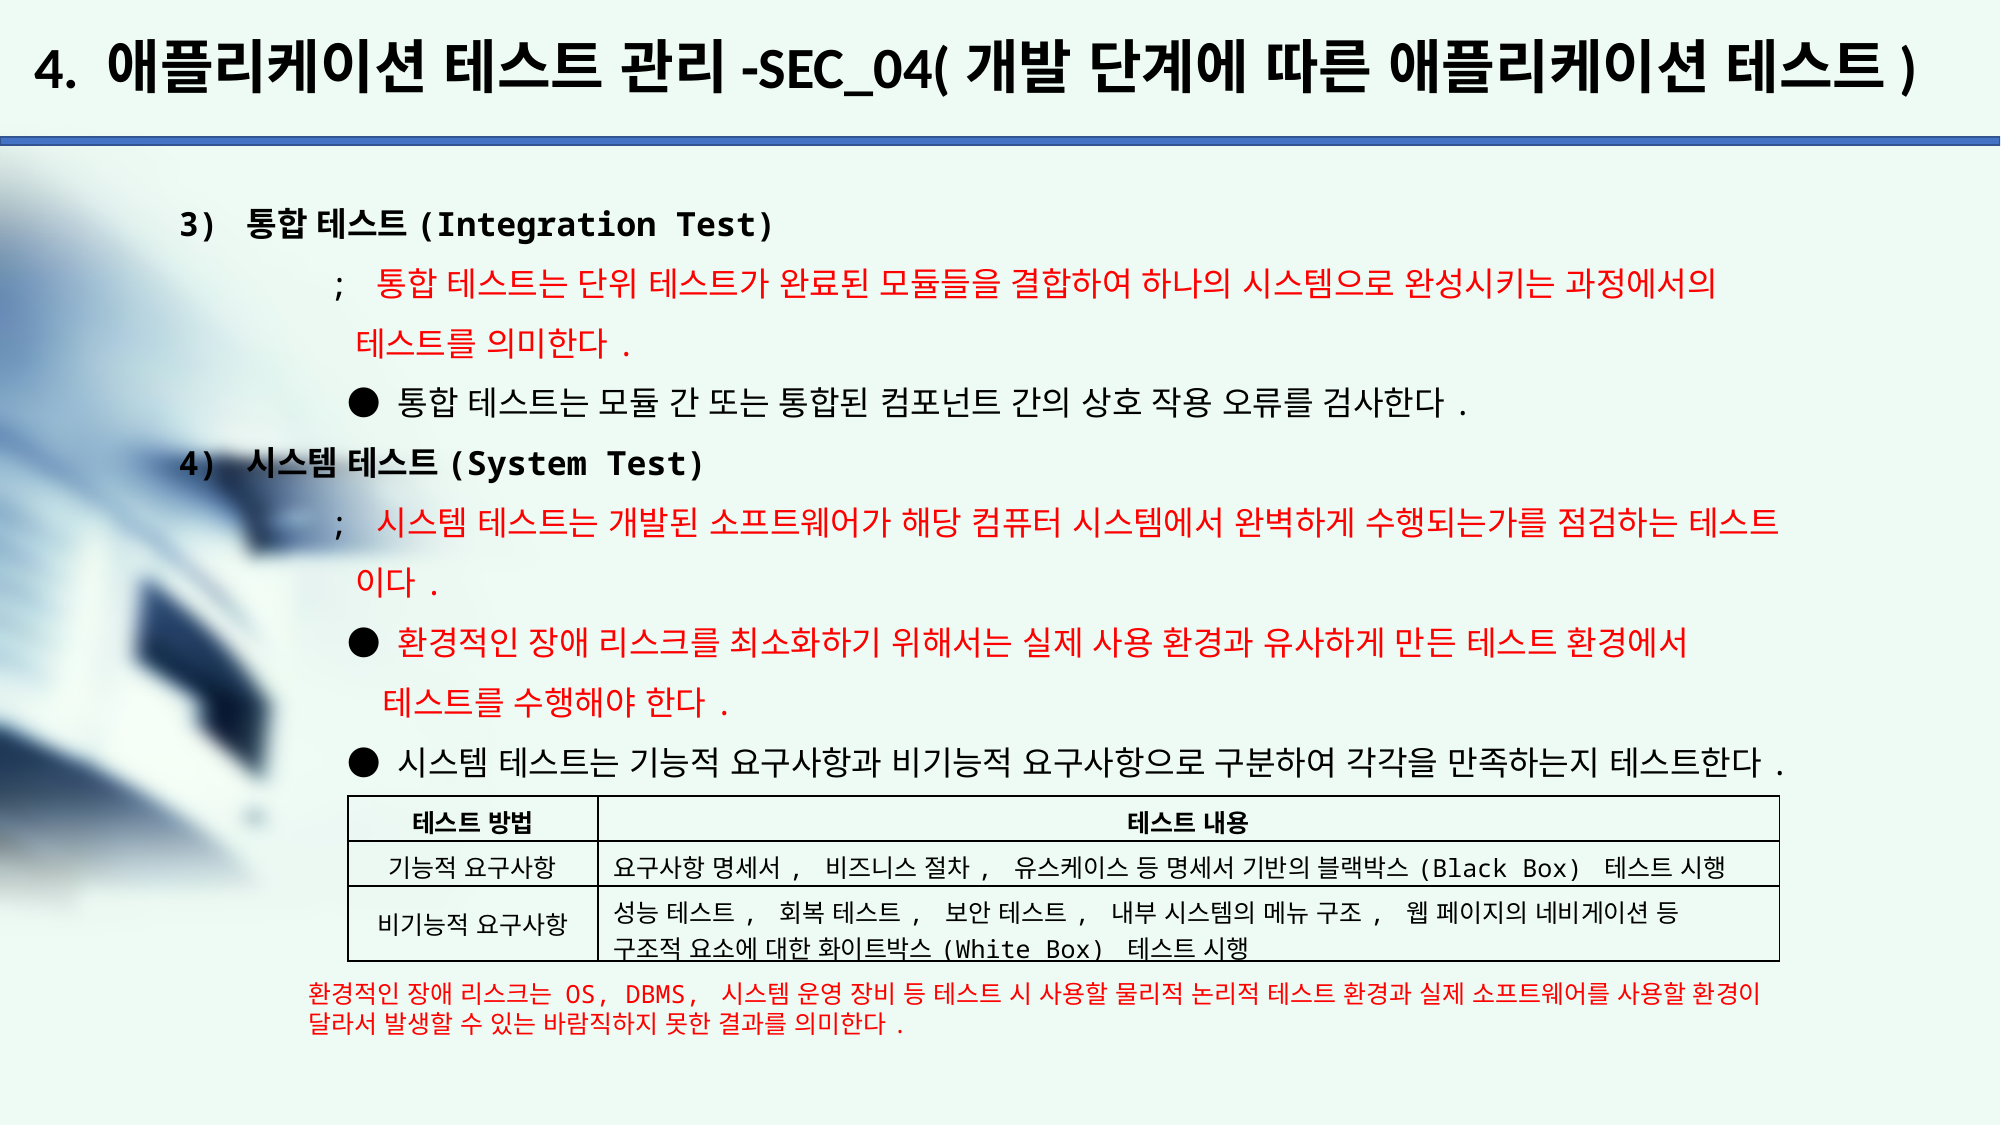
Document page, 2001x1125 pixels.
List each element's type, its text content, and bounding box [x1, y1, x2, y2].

picture [0, 0, 2000, 136]
text_box 환경적인 장애 리스크는 OS, DBMS, 시스템 운영 장비 등 테스트 시 사용할 물리적 논리적 테스트 환경과 실제 소프트웨어를 사용할 환경이 달라서 발생할 수 있는 바람직하지 못한 결과를 의미한다. [293, 971, 1795, 1046]
text_box 3) 통합 테스트(Integration Test) ; 통합 테스트는 단위 테스트가 완료된 모듈들을 결합하여 하나의 시스템으로 완성시키는 과정에서의 테스트를 의미한다. ● 통합 테스트는 모듈 간 또는 통합된 컴포넌트 간의 상호 작용 오류를 검사한다. 4) 시스템 테스트(System Test) ; 시스템 테스트는 개발된 소프트웨어가 해당 컴퓨터 시스템에서 완벽하게 수행되는가를 점검하는 테스트 이다. ● 환경적인 장애 리스크를 최소화하기 위해서는 실제 사용 환경과 유사하게 만든 테스트 환경에서 테스트를 수행해야 한다. ● 시스템 테스트는 기능적 요구사항과 비기능적 요구사항으로 구분하여 각각을 만족하는지 테스트한다. [163, 175, 1922, 790]
table_header 테스트 내용 [599, 797, 1779, 840]
picture [0, 146, 2000, 1125]
table_header 테스트 방법 [349, 797, 597, 840]
table_cell 요구사항 명세서, 비즈니스 절차, 유스케이스 등 명세서 기반의 블랙박스(Black Box) 테스트 시행 [599, 842, 1779, 885]
table_cell 성능 테스트, 회복 테스트, 보안 테스트, 내부 시스템의 메뉴 구조, 웹 페이지의 네비게이션 등 구조적 요소에 대한 화이트박스(White Box) 테스트 시행 [599, 887, 1779, 960]
title 4. 애플리케이션 테스트 관리-SEC_04(개발 단계에 따른 애플리케이션 테스트) [19, 14, 1969, 126]
table_cell 기능적 요구사항 [349, 842, 597, 885]
table_cell 비기능적 요구사항 [349, 887, 597, 960]
